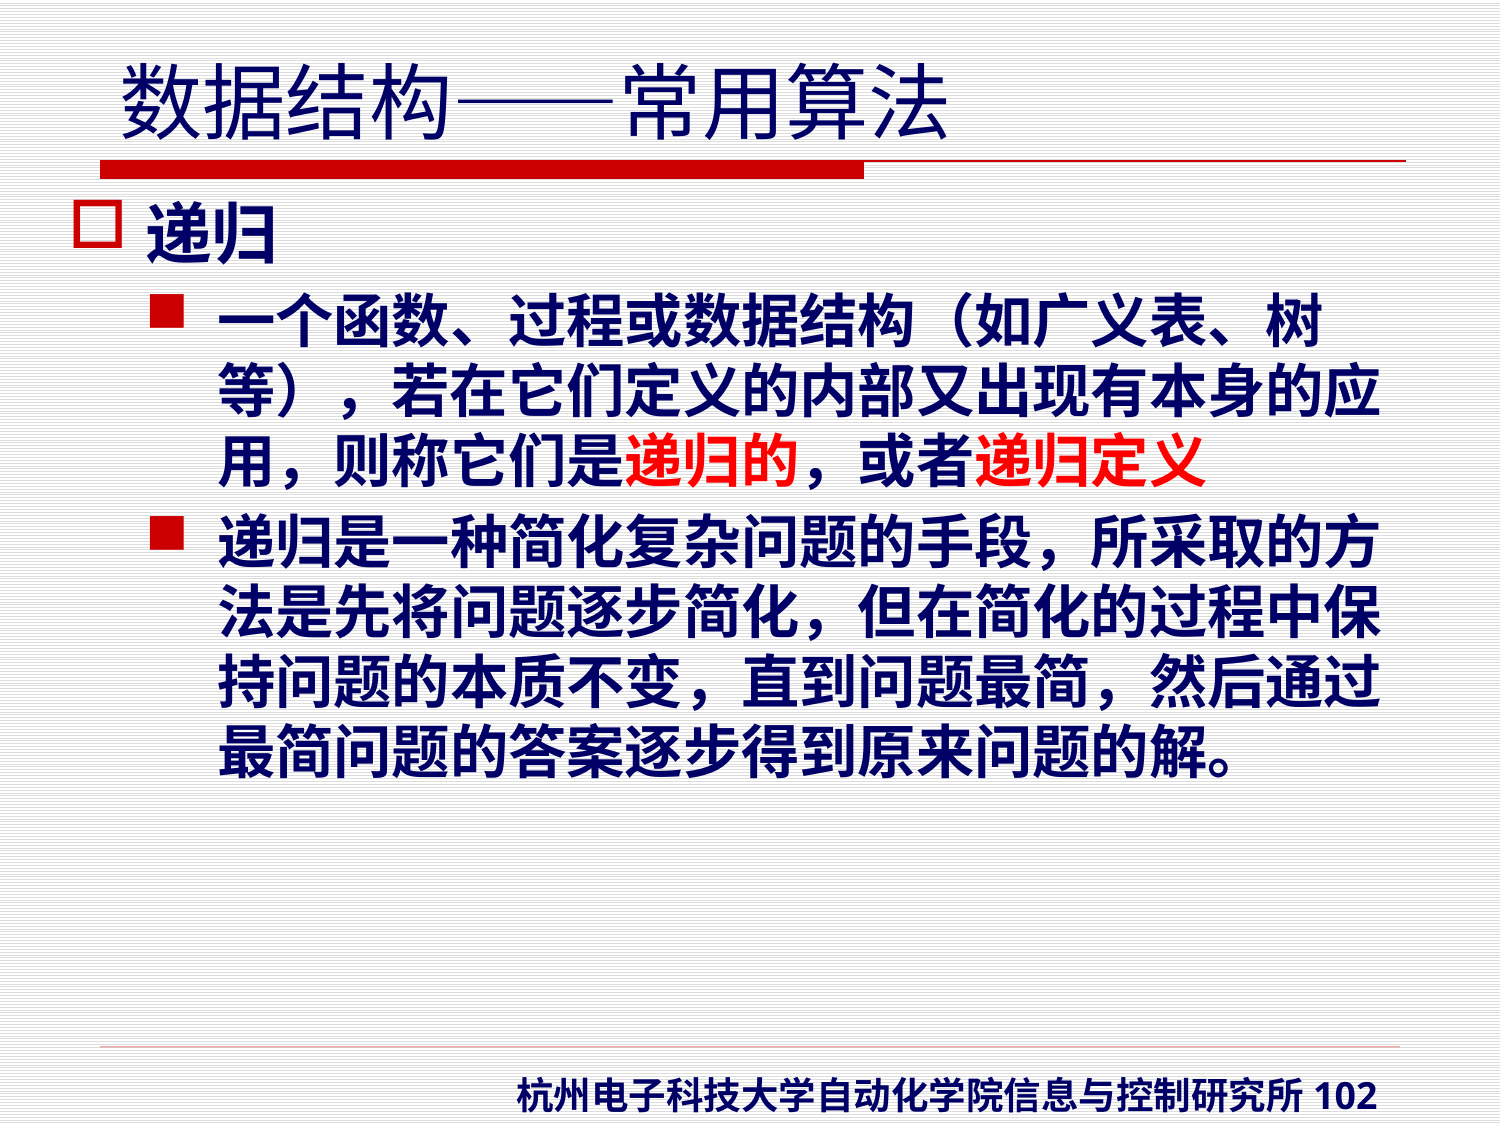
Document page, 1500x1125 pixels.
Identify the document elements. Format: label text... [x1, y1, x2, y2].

list 递归 一个函数、过程或数据结构（如广义表、树等），若在它们定义的内部又出现有本身的应用，则称它们是递归的，或者递归定义 递归是一种简化复杂问题的手段，所采取的方法是先将问题逐步简化，但在简化的过程中保持问题的本质不变，直到问题最简，然后通过最简问题的答案逐步得到原来问题的解。 [53, 184, 1406, 1035]
